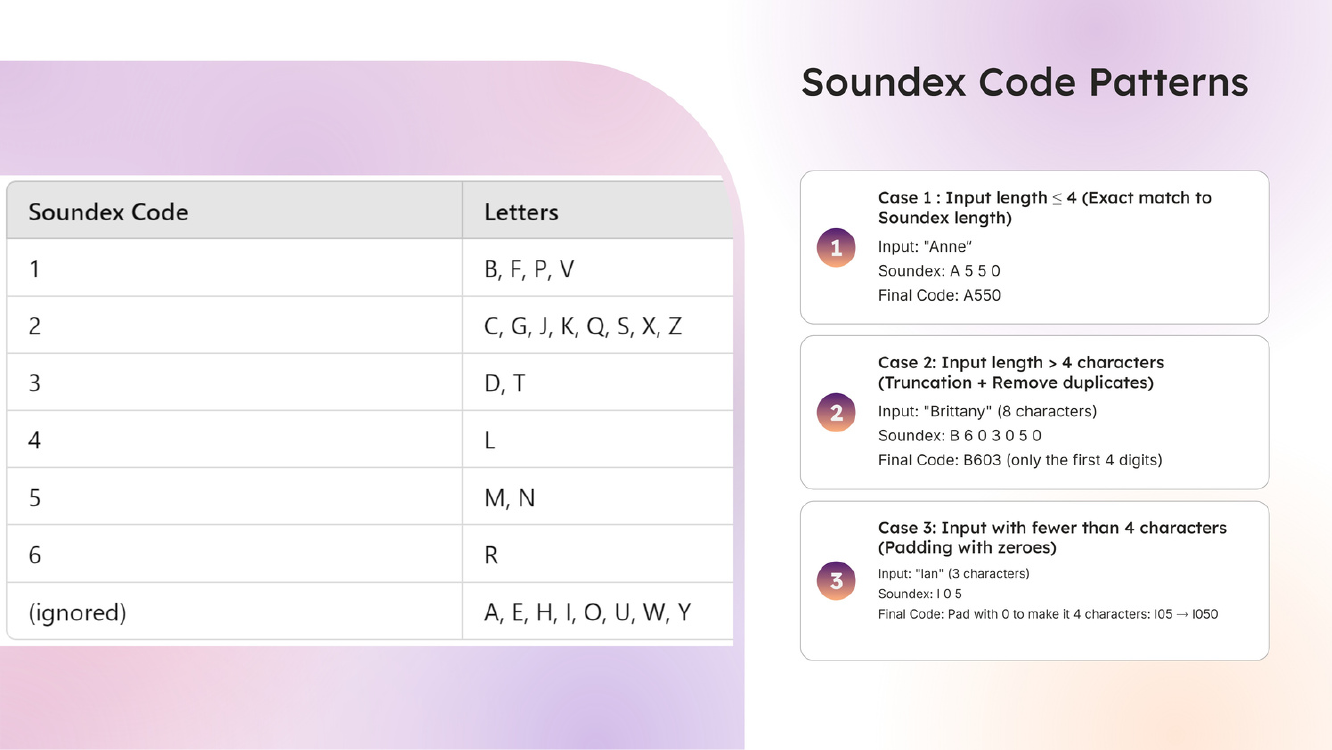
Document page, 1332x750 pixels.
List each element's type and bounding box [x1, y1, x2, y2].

text_box [0, 0, 1332, 750]
